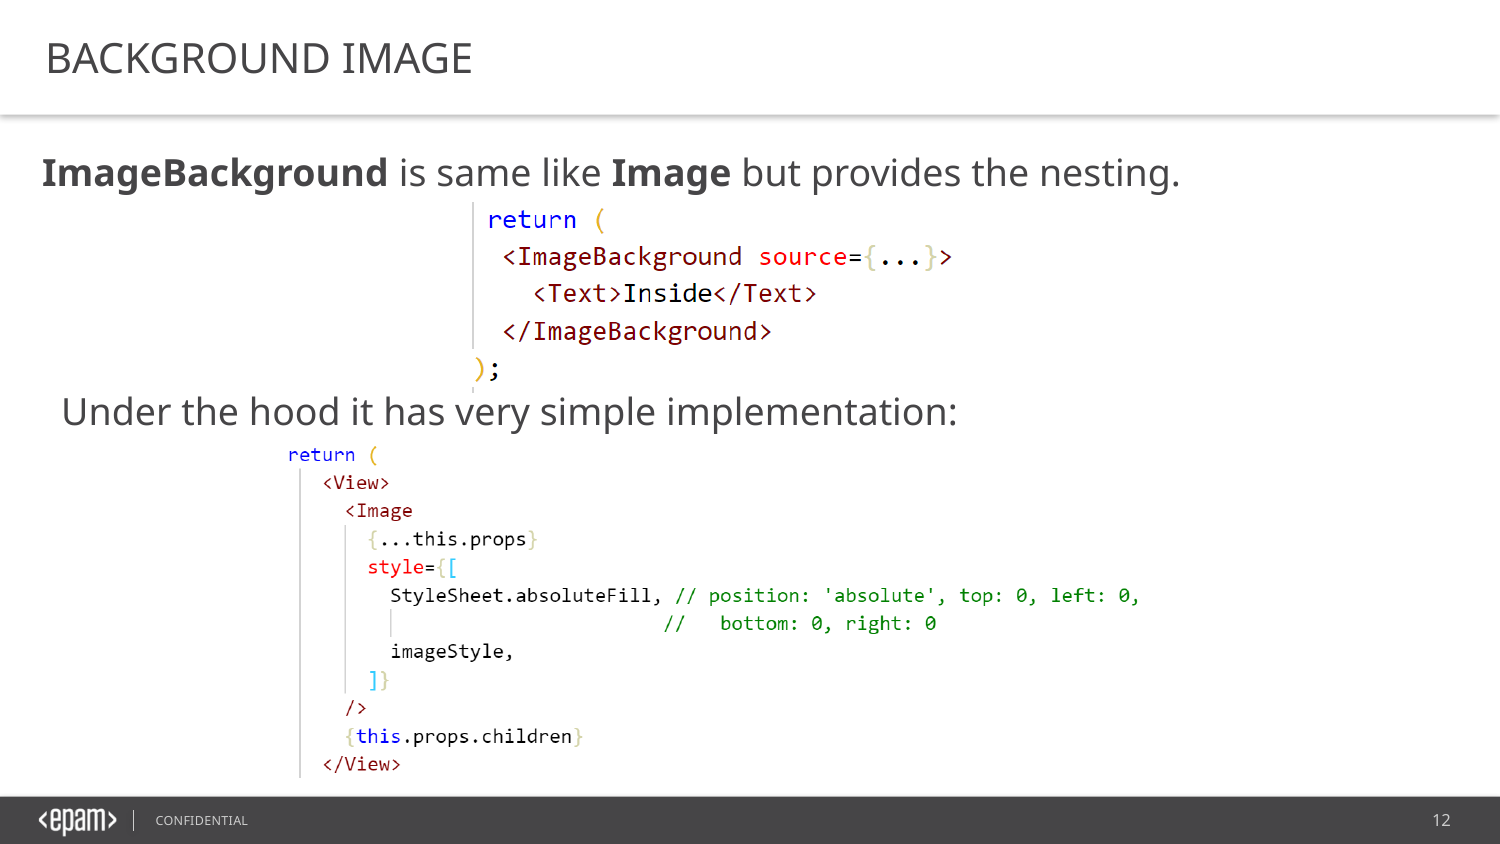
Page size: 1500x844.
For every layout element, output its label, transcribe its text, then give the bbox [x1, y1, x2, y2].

picture [463, 202, 958, 393]
picture [277, 441, 1144, 781]
picture [38, 808, 117, 837]
list BACKGROUND IMAGE [0, 0, 1500, 115]
text_box Under the hood it has very simple implementation: [46, 380, 1046, 441]
text_box ImageBackground is same like Image but provides the nesting. [27, 141, 1197, 202]
